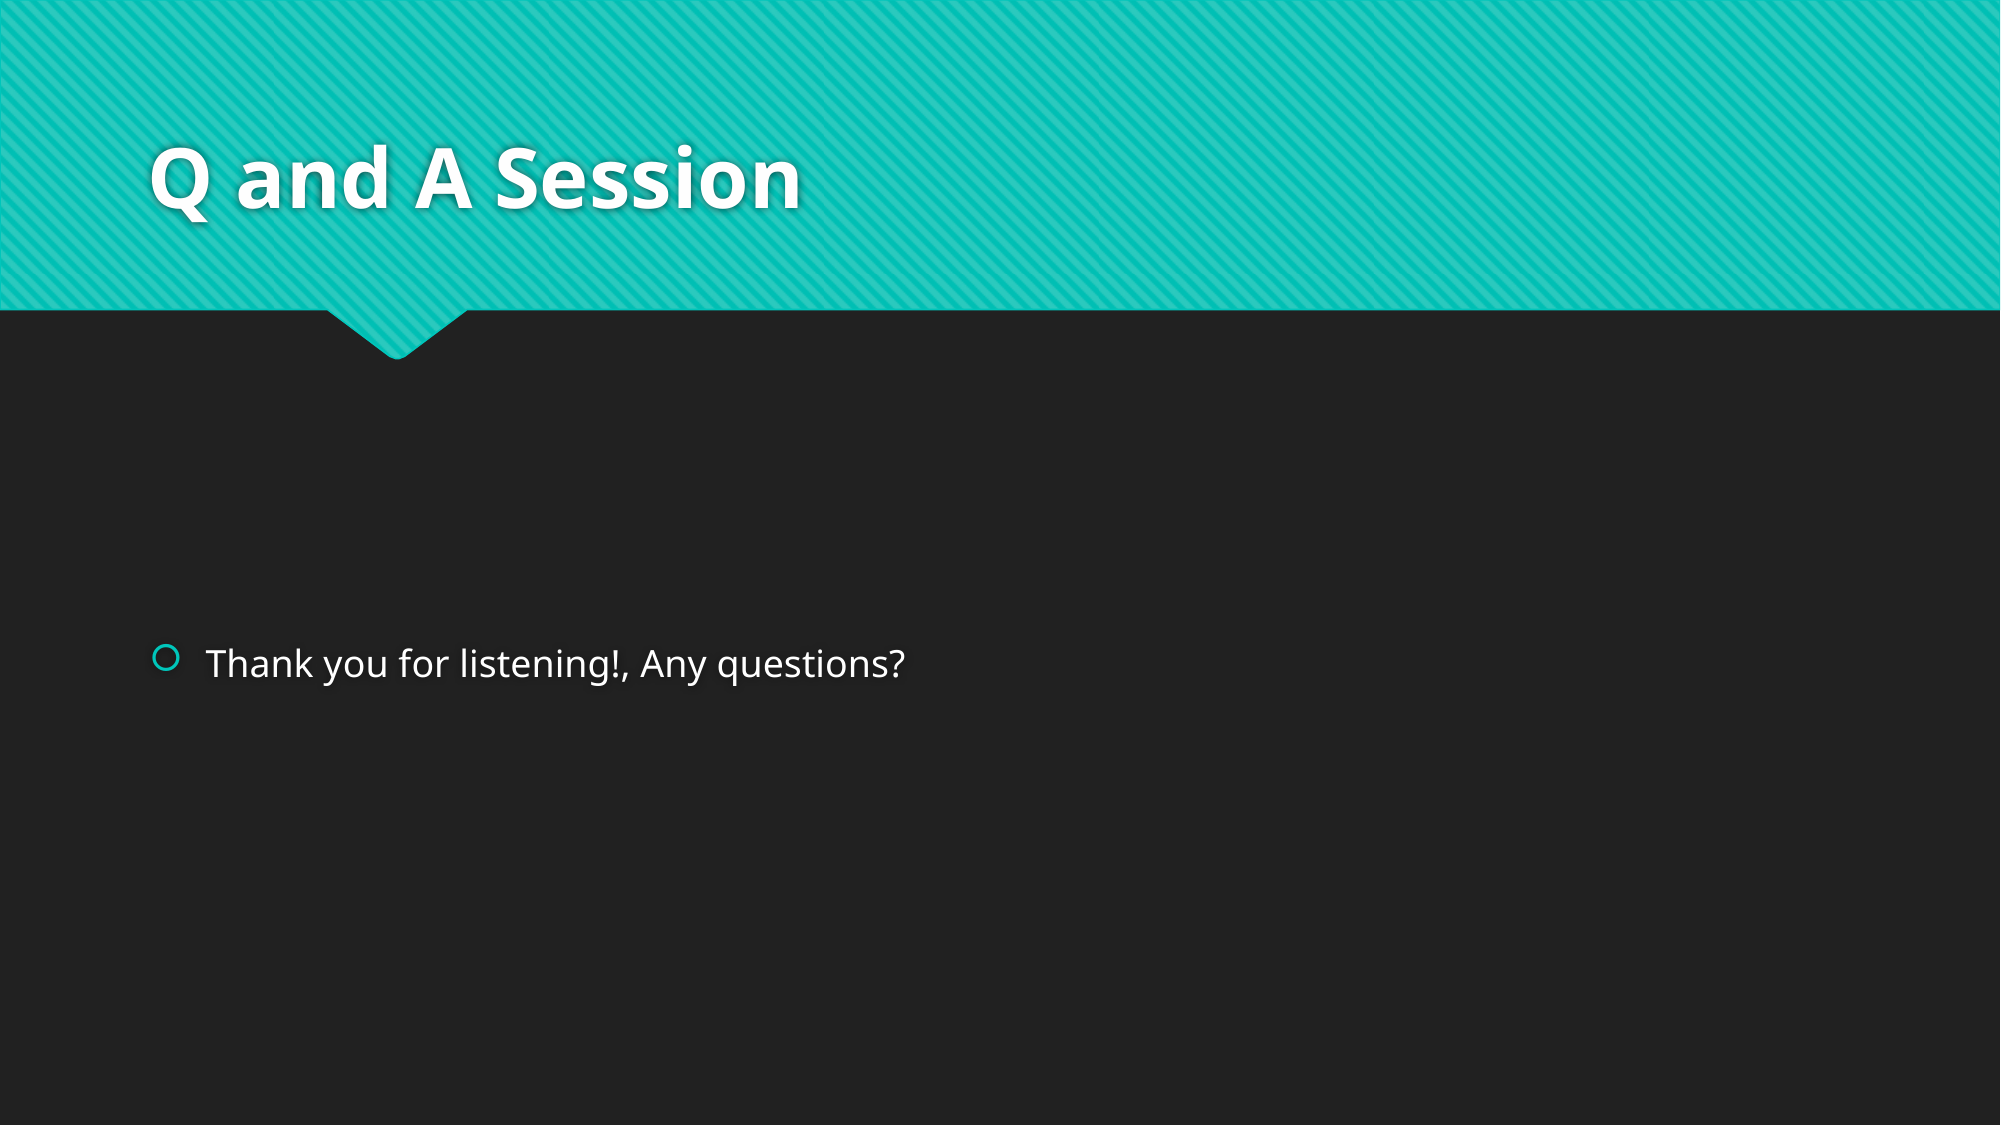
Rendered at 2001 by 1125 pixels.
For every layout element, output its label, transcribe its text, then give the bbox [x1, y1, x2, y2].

list Thank you for listening!, Any questions? [134, 364, 1866, 962]
title Q and A Session [132, 73, 1868, 233]
